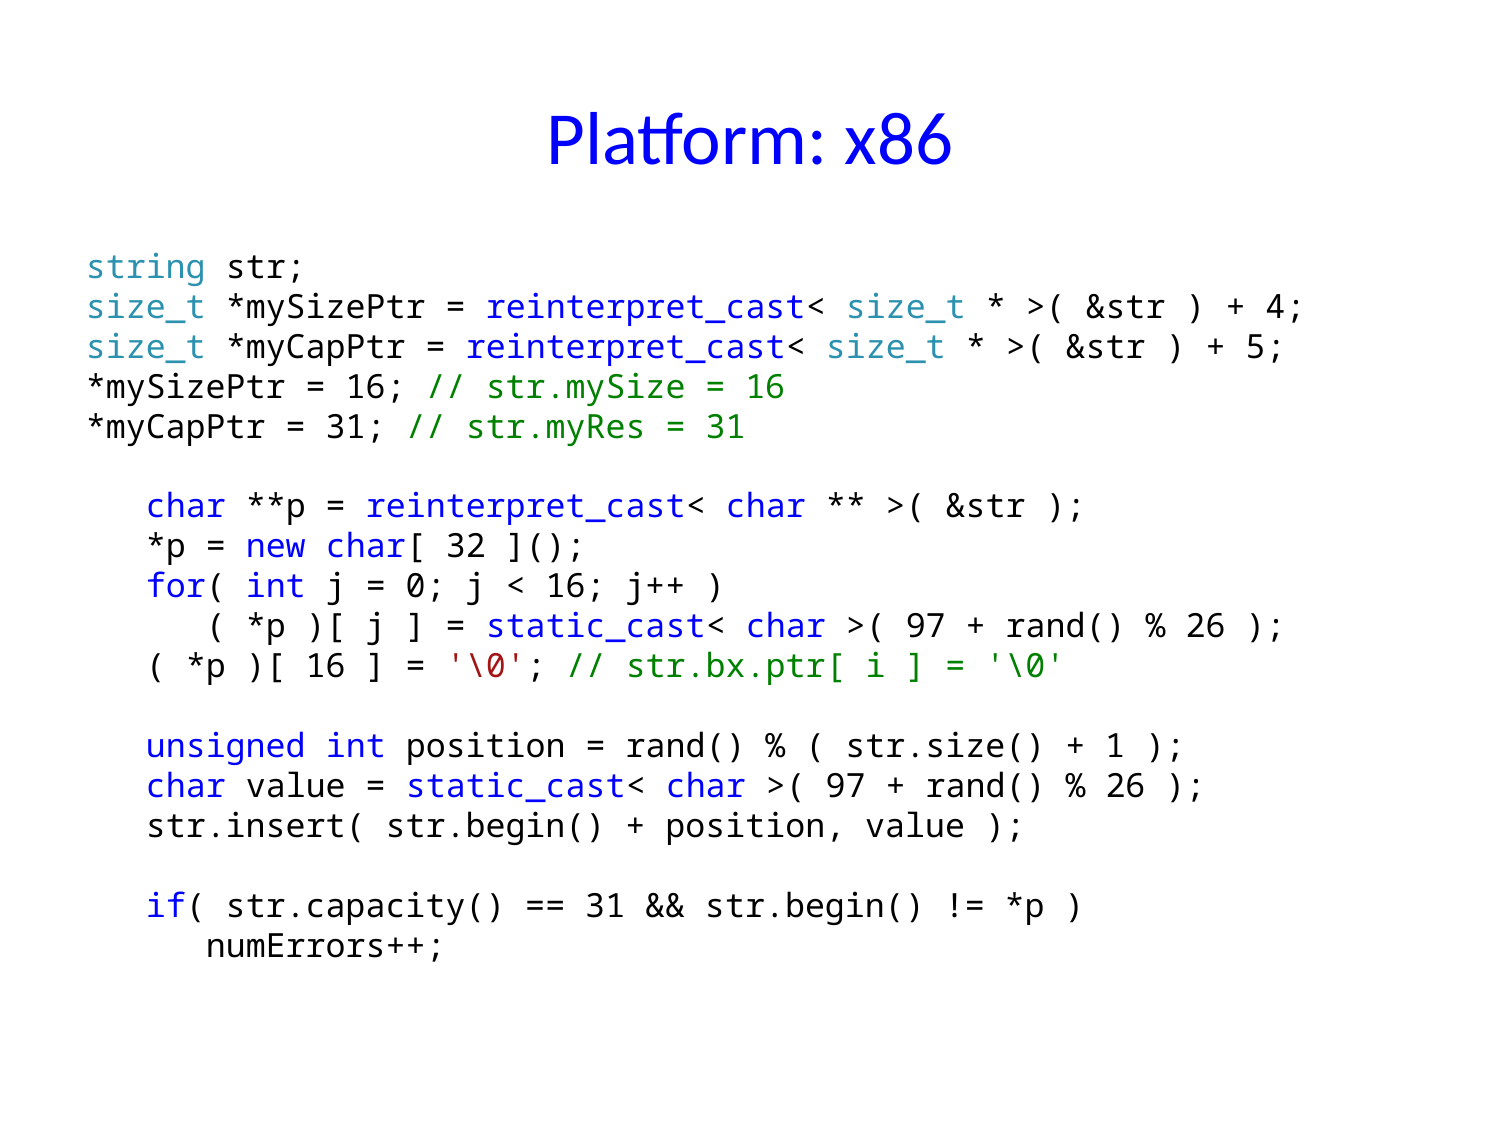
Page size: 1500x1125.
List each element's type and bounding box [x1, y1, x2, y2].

list [70, 237, 1430, 1035]
title [70, 60, 1430, 209]
